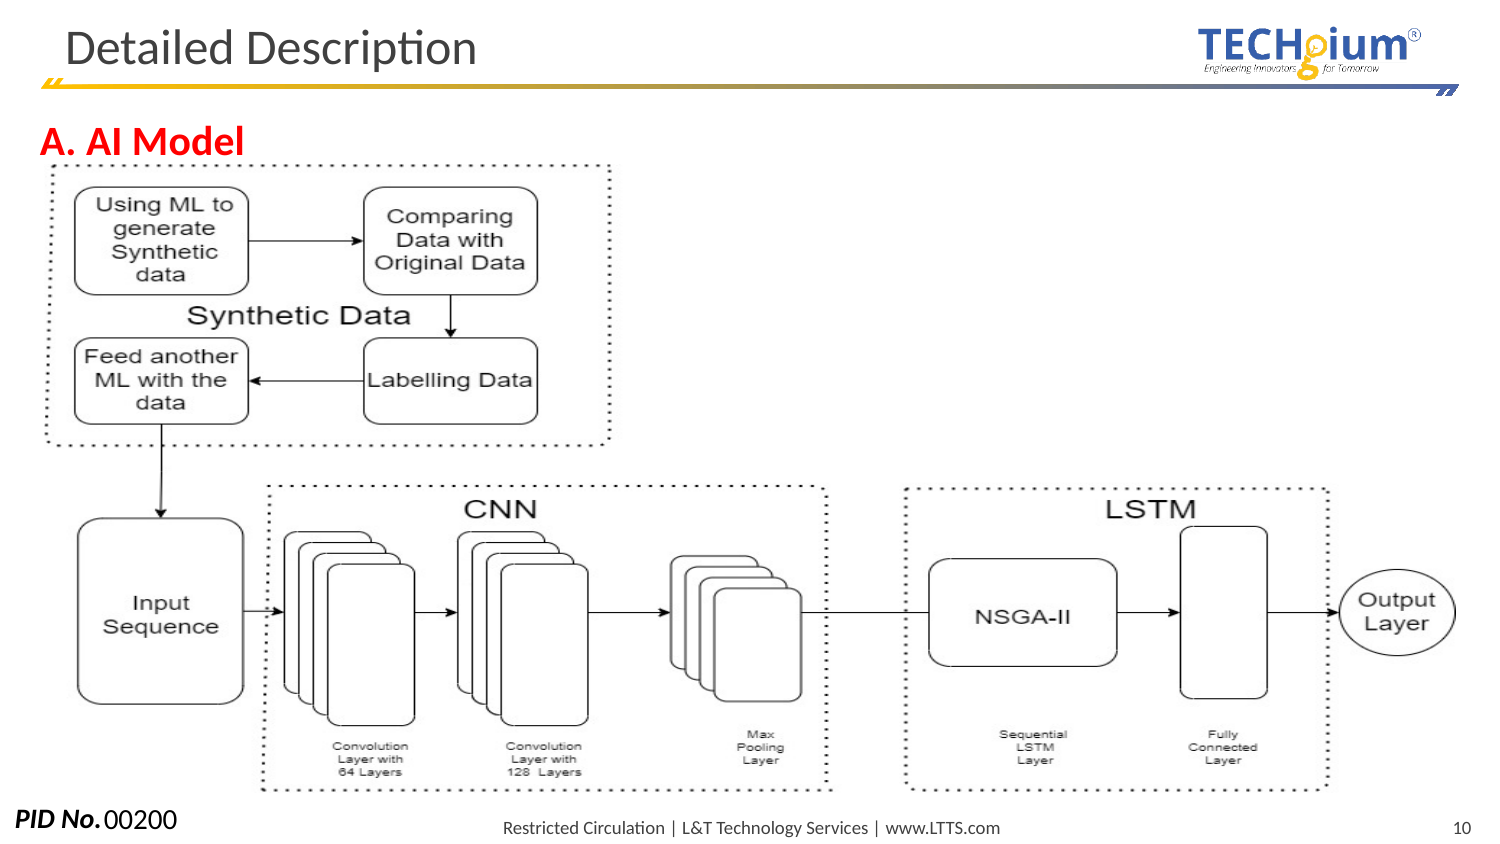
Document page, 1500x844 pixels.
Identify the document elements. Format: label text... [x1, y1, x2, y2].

picture [44, 164, 1456, 793]
text_box 00200 [88, 793, 220, 843]
list A. AI Model [28, 114, 1429, 802]
title Detailed Description [50, 0, 1450, 83]
